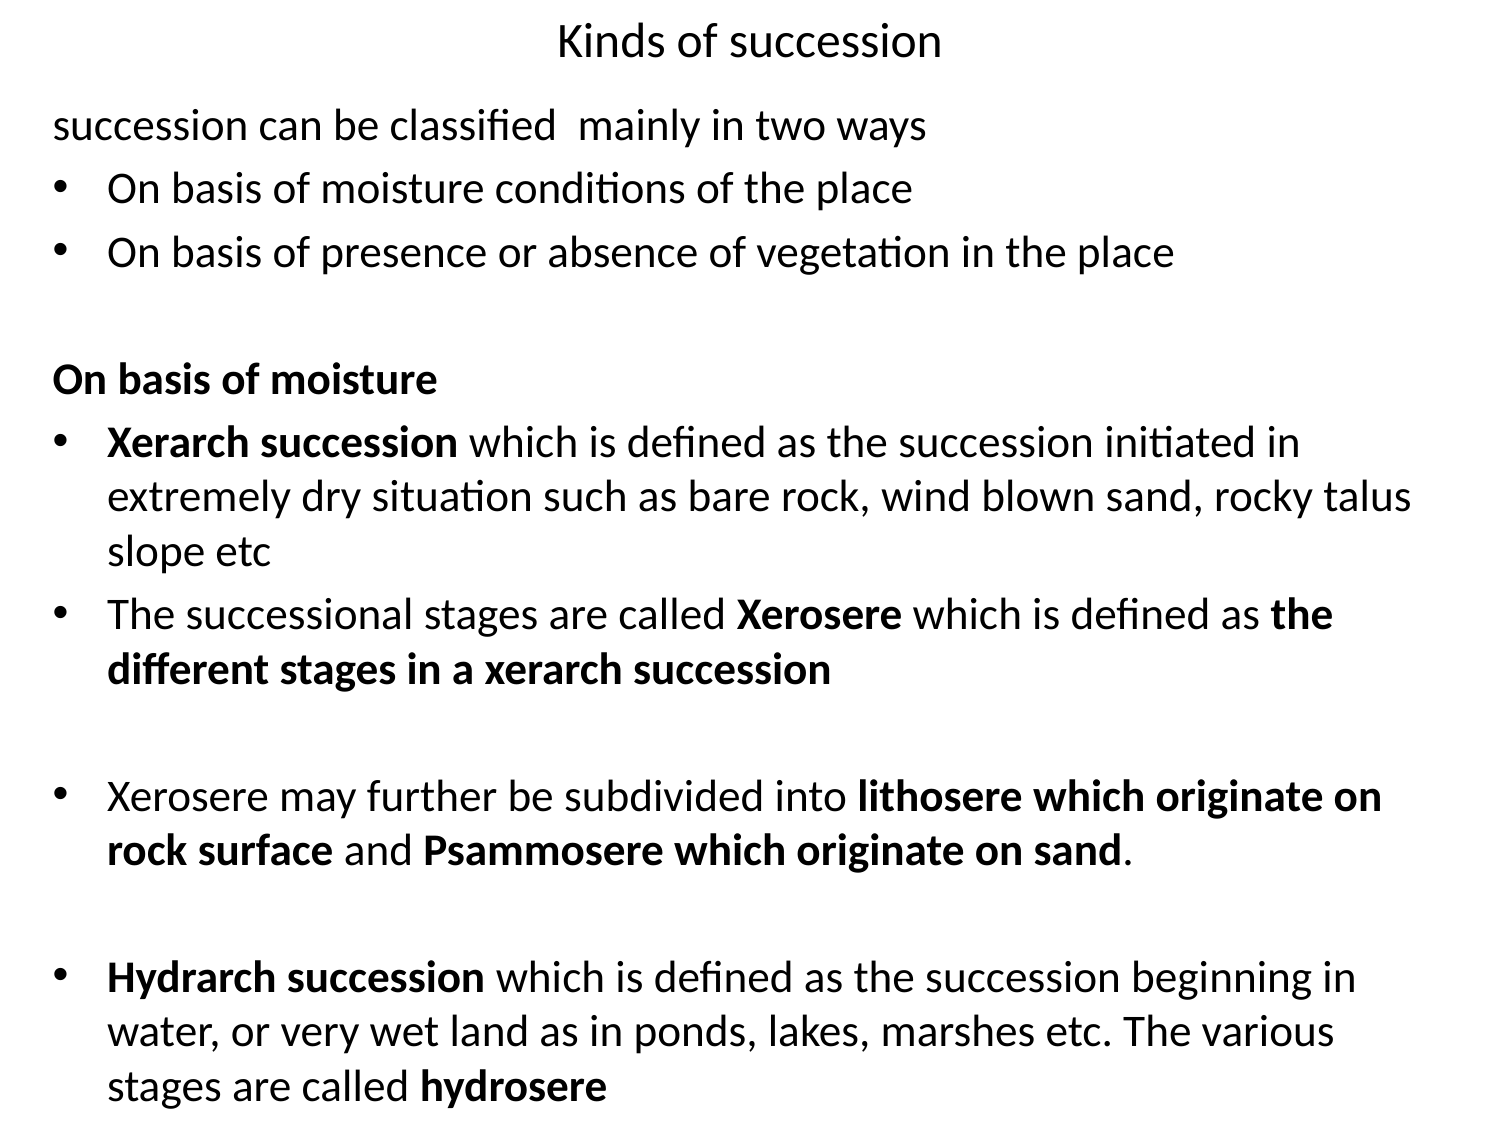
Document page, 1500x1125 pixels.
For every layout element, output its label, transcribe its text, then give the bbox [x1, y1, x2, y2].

title Kinds of succession [75, 0, 1425, 75]
list succession can be classified mainly in two ways On basis of moisture conditions of the place On basis of presence or absence of vegetation in the place On basis of moisture Xerarch succession which is defined as the succession initiated in extremely dry situation such as bare rock, wind blown sand, rocky talus slope etc The successional stages are called Xerosere which is defined as the different stages in a xerarch succession Xerosere may further be subdivided into lithosere which originate on rock surface and Psammosere which originate on sand. Hydrarch succession which is defined as the succession beginning in water, or very wet land as in ponds, lakes, marshes etc. The various stages are called hydrosere [37, 87, 1463, 1125]
